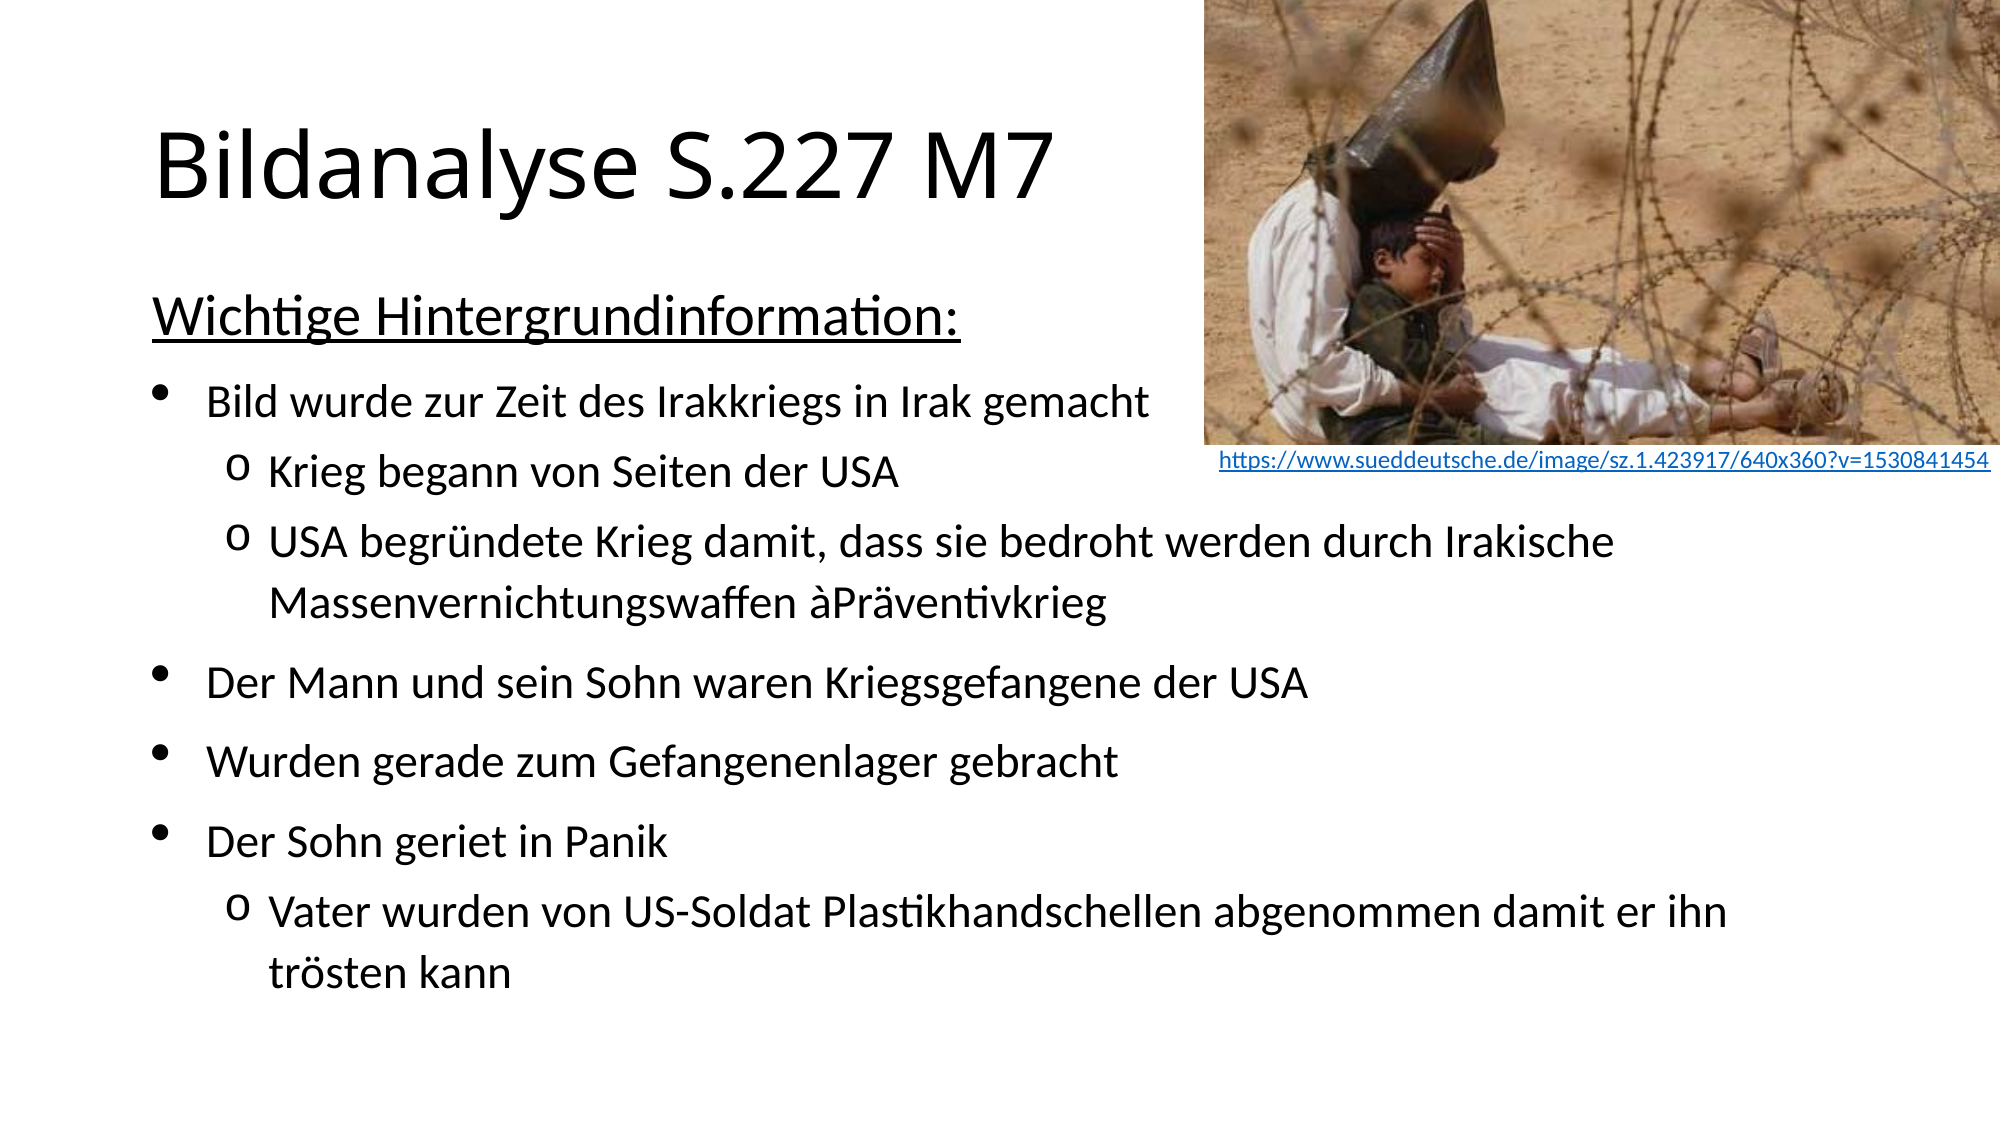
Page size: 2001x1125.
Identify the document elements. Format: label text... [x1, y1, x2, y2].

list Wichtige Hintergrundinformation: Bild wurde zur Zeit des Irakkriegs in Irak gemacht Krieg begann von Seiten der USA USA begründete Krieg damit, dass sie bedroht werden durch Irakische Massenvernichtungswaffen àPräventivkrieg Der Mann und sein Sohn waren Kriegsgefangene der USA Wurden gerade zum Gefangenenlager gebracht Der Sohn geriet in Panik Vater wurden von US-Soldat Plastikhandschellen abgenommen damit er ihn trösten kann [137, 264, 1863, 1014]
picture [1204, 0, 2000, 445]
title Bildanalyse S.227 M7 [137, 59, 1204, 264]
text_box https://www.sueddeutsche.de/image/sz.1.423917/640x360?v=1530841454 [1204, 445, 2000, 526]
